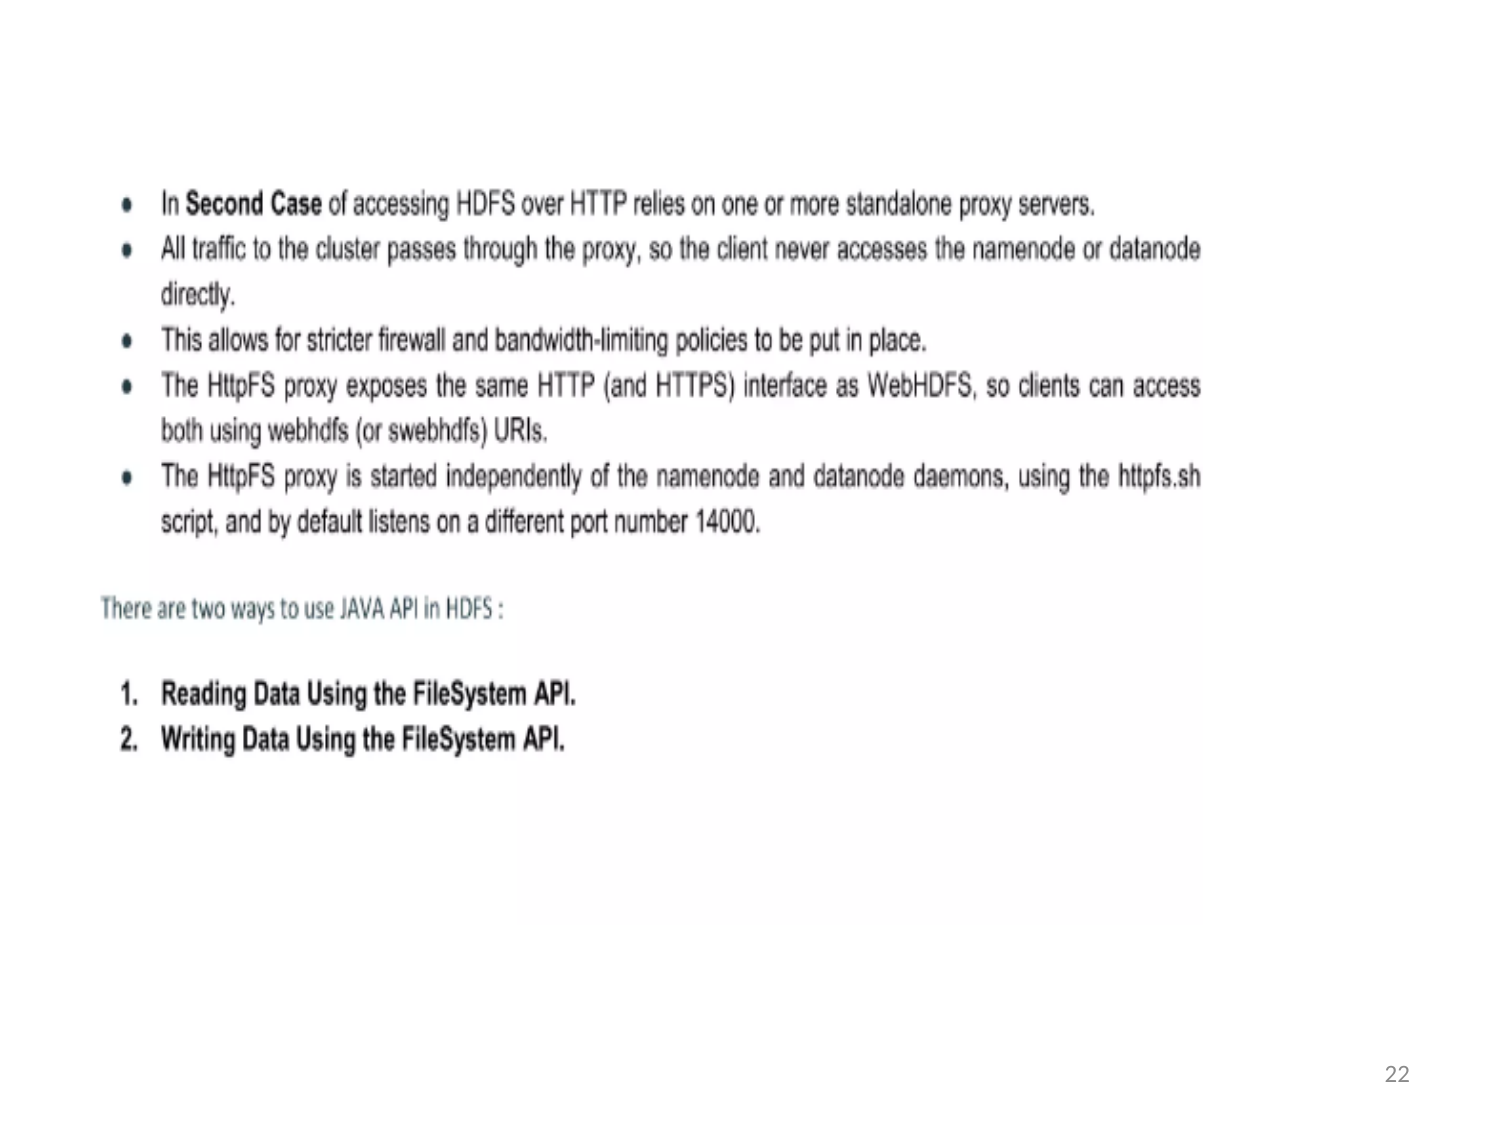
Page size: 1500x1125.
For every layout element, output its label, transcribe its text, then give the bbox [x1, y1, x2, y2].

slide_number 22 [1074, 1042, 1425, 1103]
picture [98, 124, 1203, 926]
